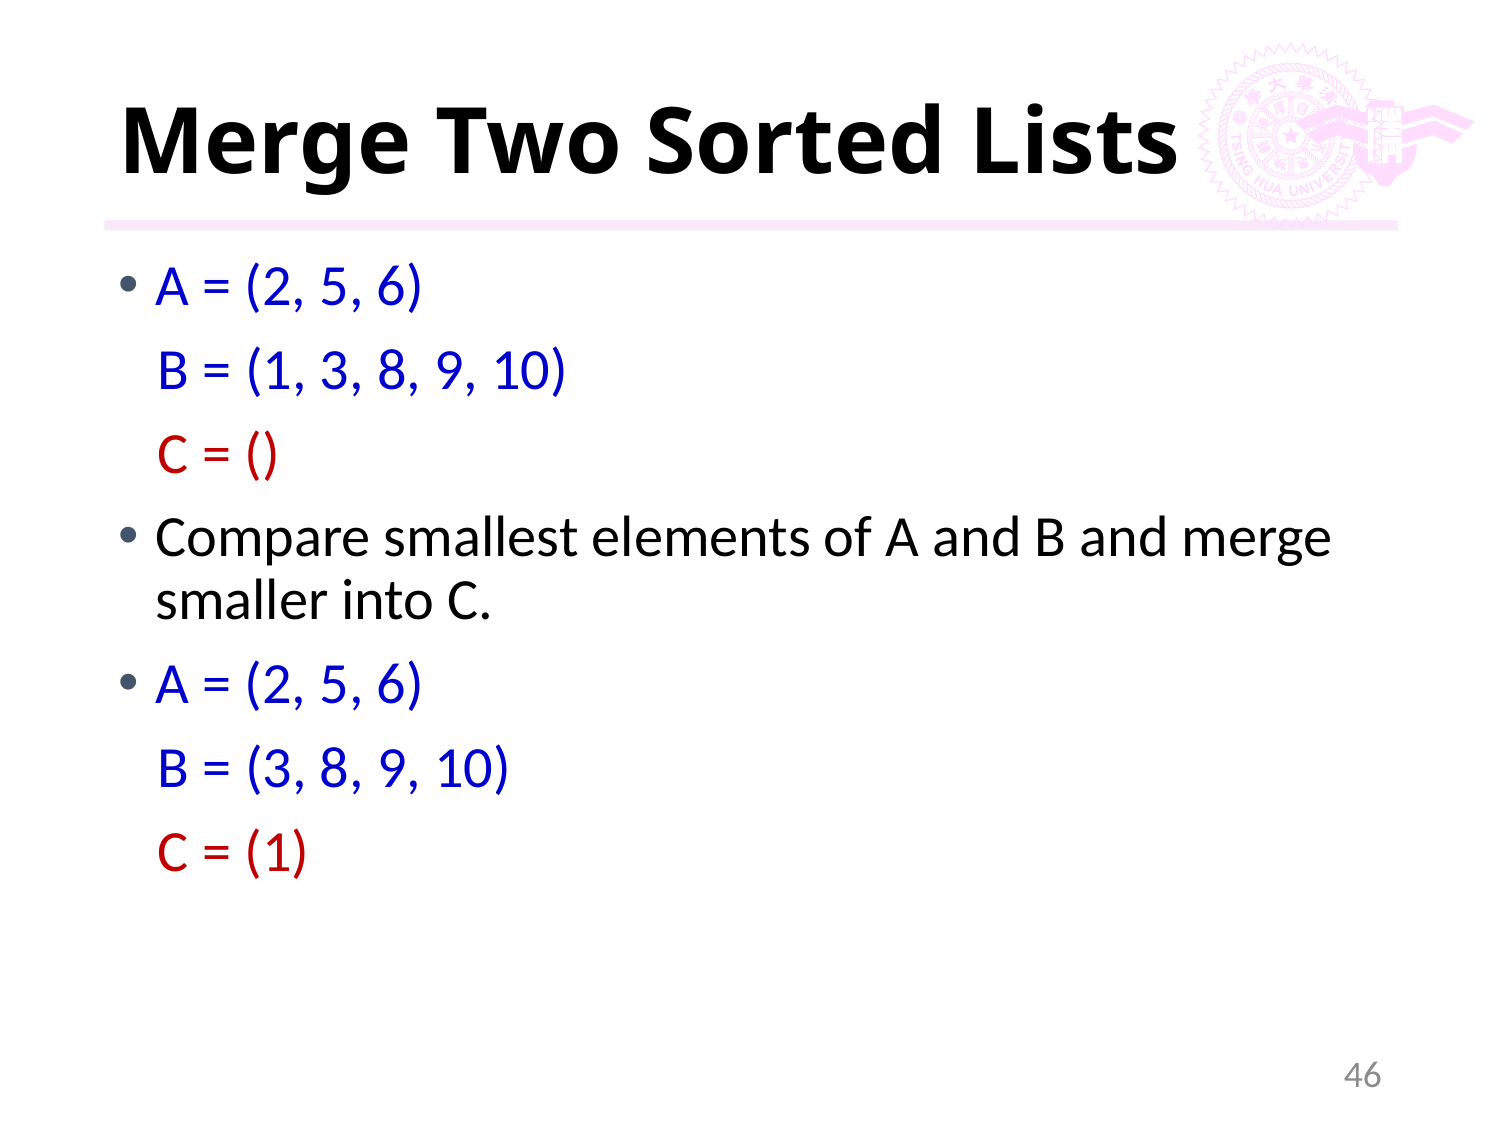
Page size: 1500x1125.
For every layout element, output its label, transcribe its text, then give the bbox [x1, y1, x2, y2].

slide_number 46 [1059, 1042, 1397, 1103]
list A = (2, 5, 6) B = (1, 3, 8, 9, 10) C = () Compare smallest elements of A and B and merge smaller into C. A = (2, 5, 6) B = (3, 8, 9, 10) C = (1) [103, 247, 1397, 1085]
title Merge Two Sorted Lists [103, 59, 1397, 228]
